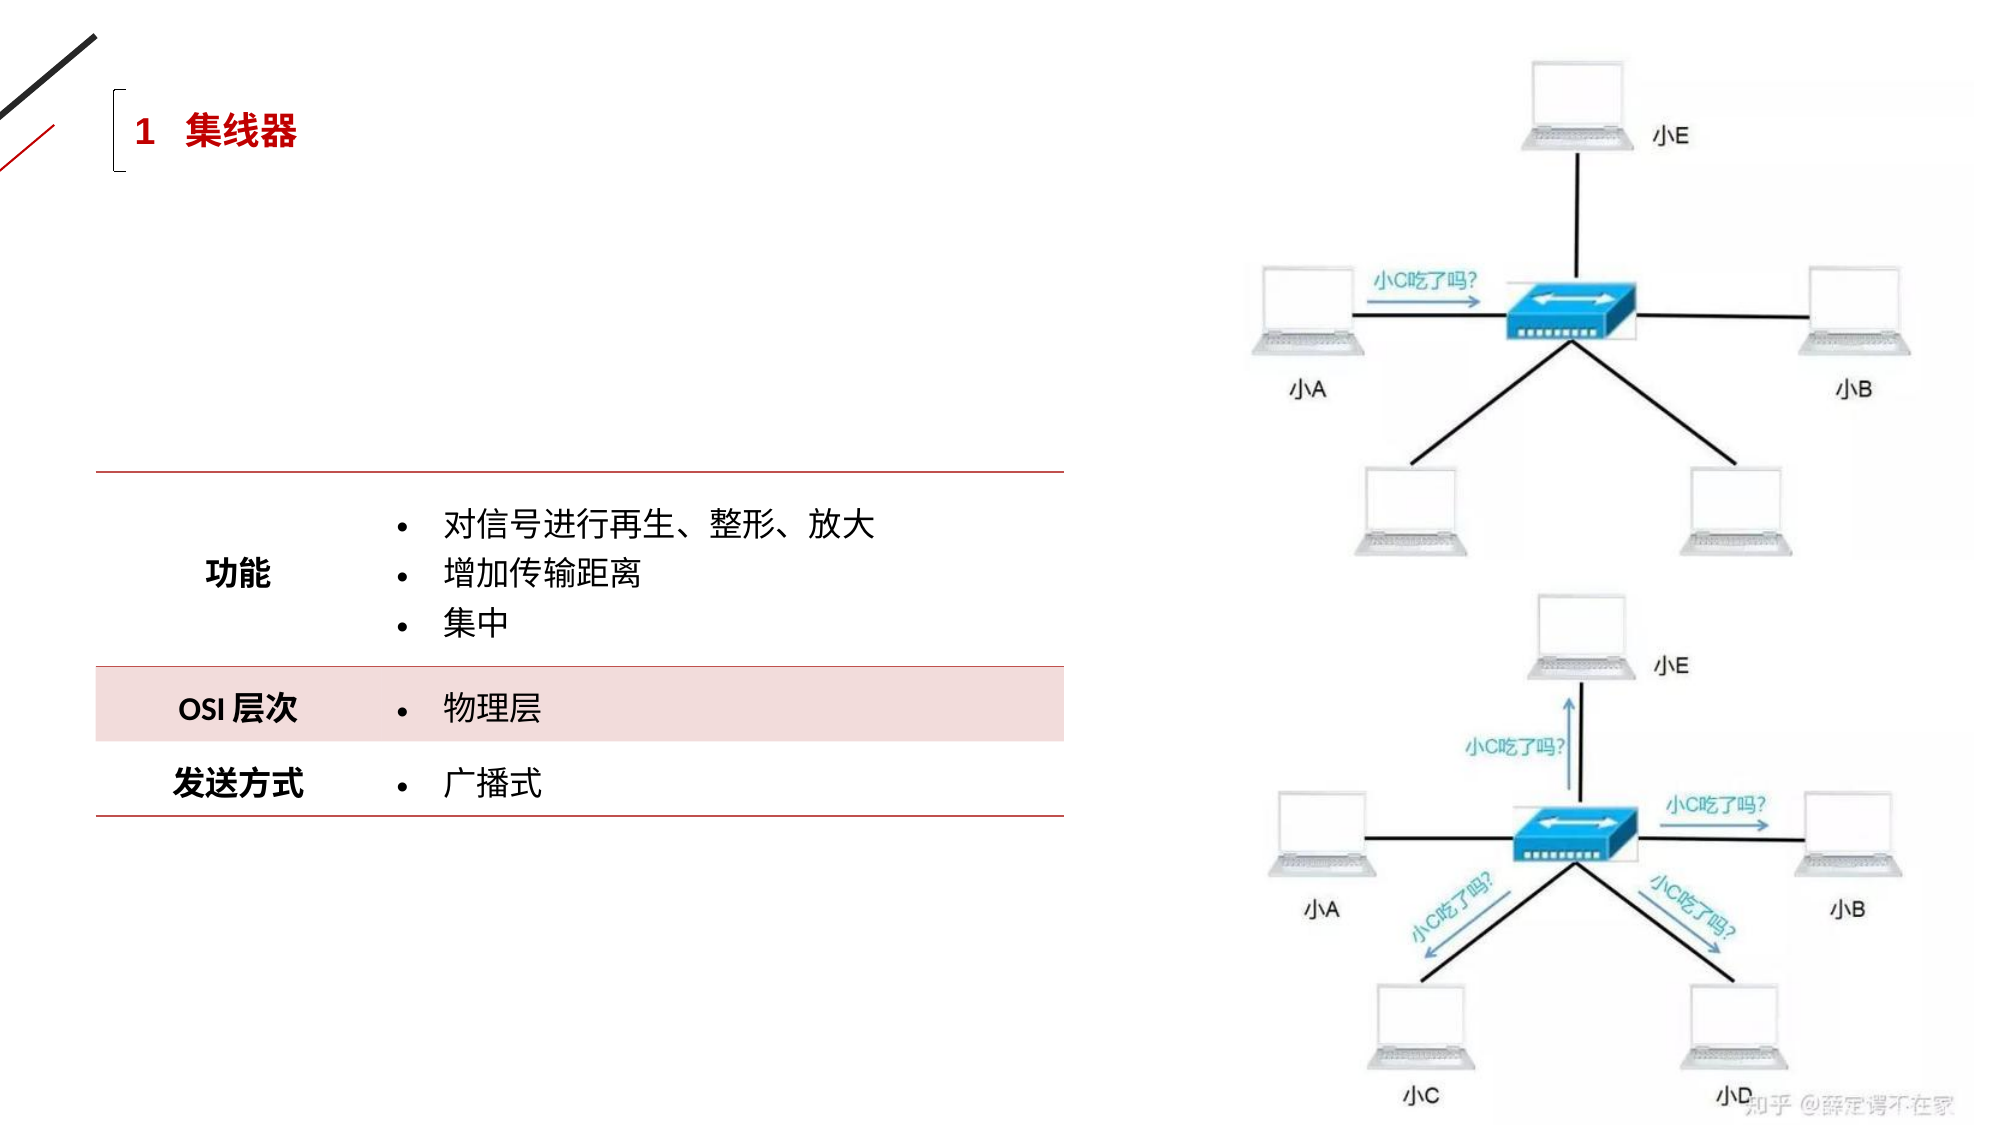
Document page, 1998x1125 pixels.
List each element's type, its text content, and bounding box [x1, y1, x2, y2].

table_header 对信号进行再生、整形、放大 增加传输距离 集中 [382, 473, 1064, 666]
text_box 1 集线器 [127, 100, 306, 160]
table_cell 物理层 [382, 667, 1064, 741]
table_cell 广播式 [382, 741, 1064, 815]
table_header 功能 [96, 473, 382, 666]
text_box [113, 89, 126, 172]
table_cell 发送方式 [96, 741, 382, 815]
table_cell OSI层次 [96, 667, 382, 741]
picture [1191, 28, 1974, 1125]
